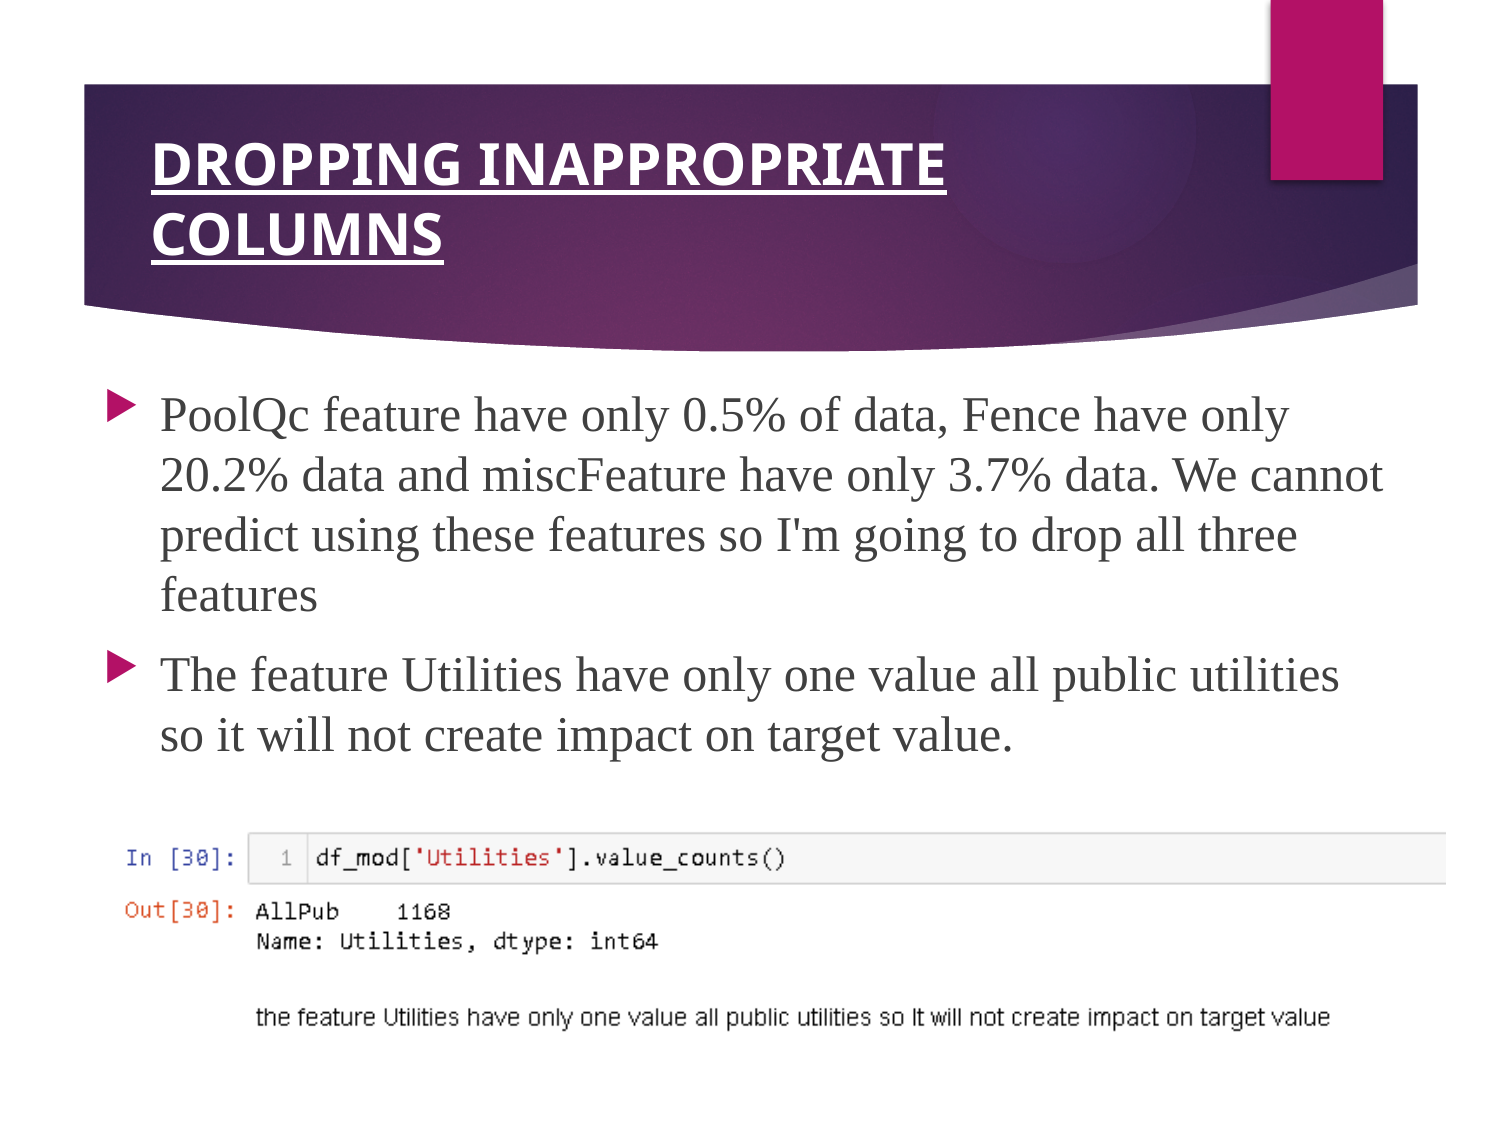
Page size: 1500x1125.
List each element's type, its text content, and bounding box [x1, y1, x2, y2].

list PoolQc feature have only 0.5% of data, Fence have only 20.2% data and miscFeature have only 3.7% data. We cannot predict using these features so I'm going to drop all three features The feature Utilities have only one value all public utilities so it will not create impact on target value. [88, 373, 1406, 776]
picture [88, 810, 1446, 1047]
title DROPPING INAPPROPRIATE COLUMNS [135, 172, 1177, 293]
